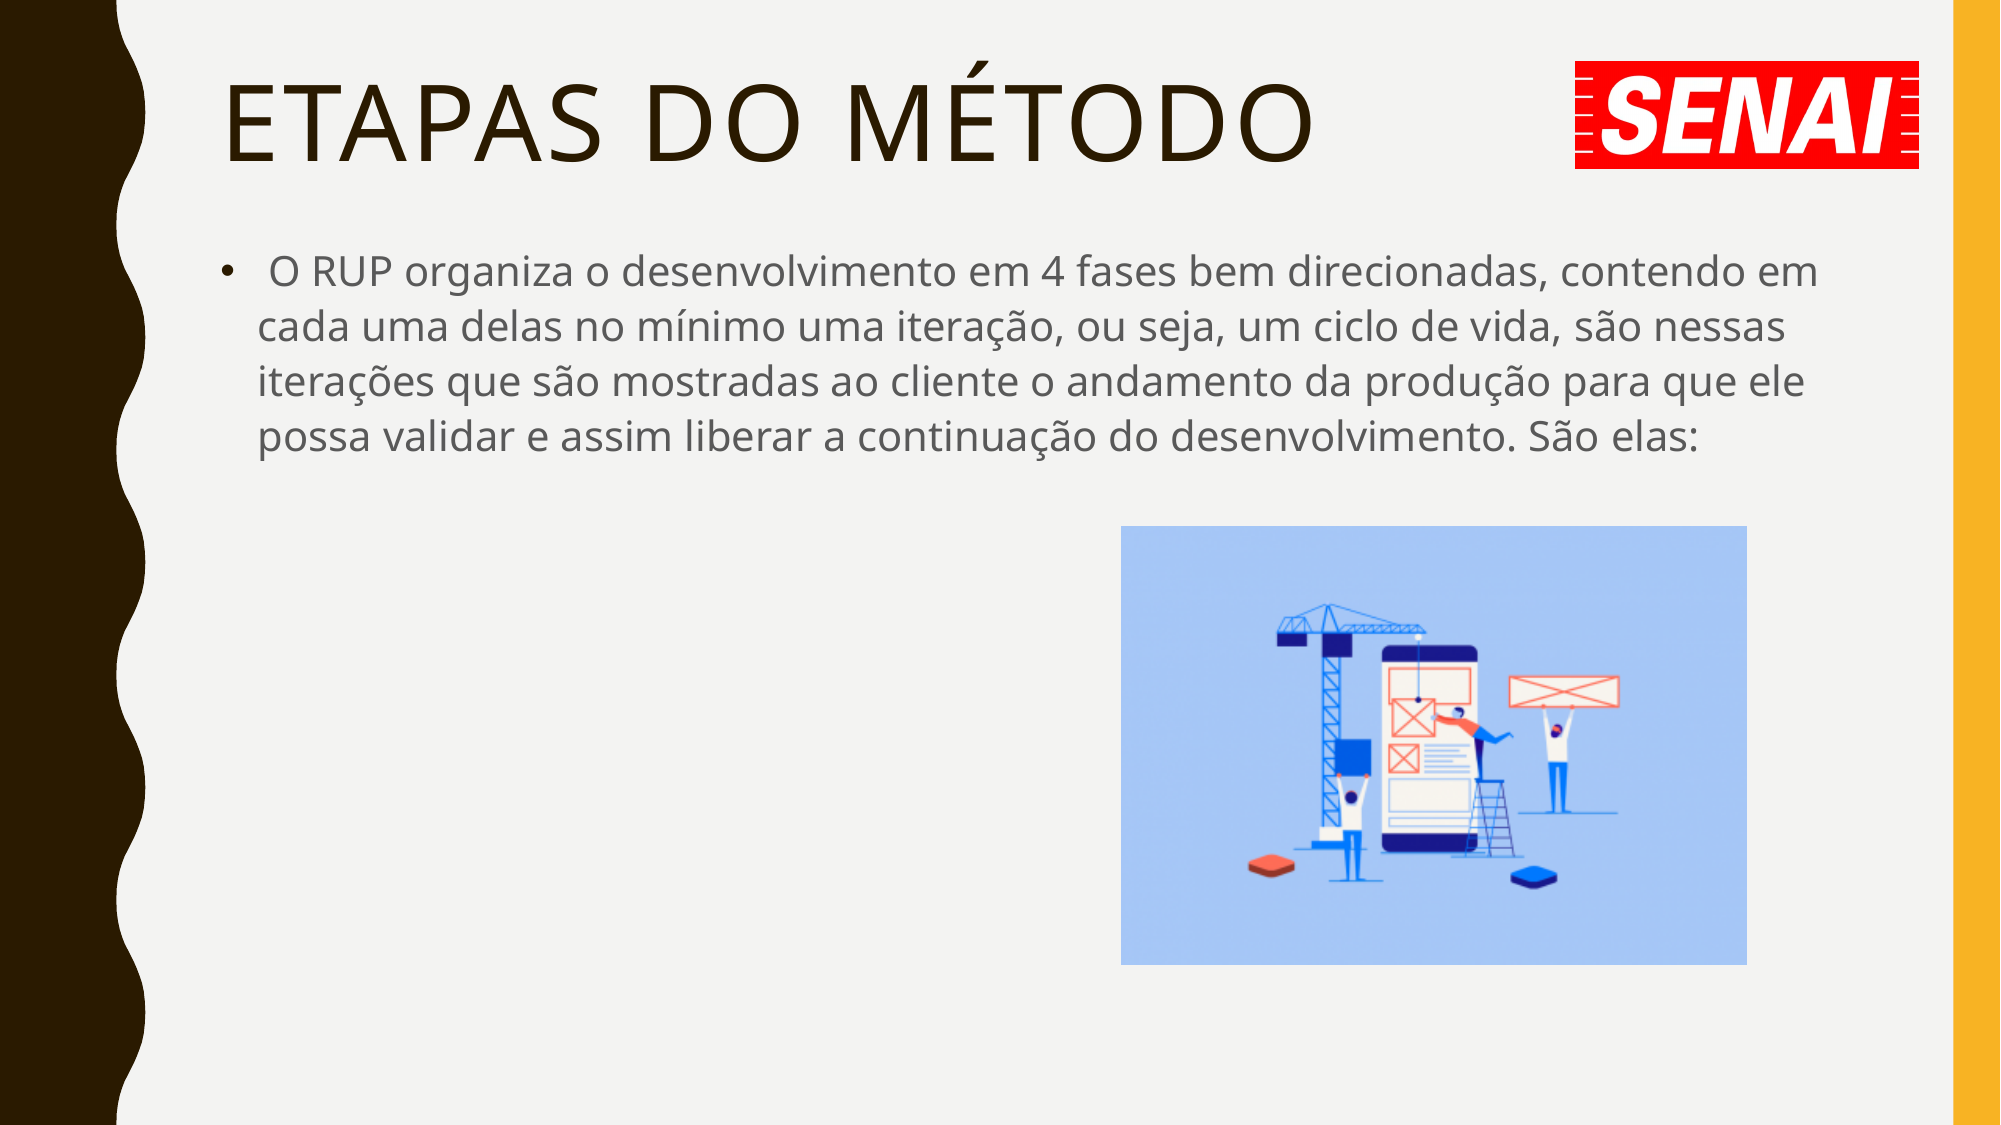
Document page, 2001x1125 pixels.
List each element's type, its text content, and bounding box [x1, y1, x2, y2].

picture [1121, 526, 1747, 965]
list O RUP organiza o desenvolvimento em 4 fases bem direcionadas, contendo em cada uma delas no mínimo uma iteração, ou seja, um ciclo de vida, são nessas iterações que são mostradas ao cliente o andamento da produção para que ele possa validar e assim liberar a continuação do desenvolvimento. São elas: [205, 232, 1875, 965]
picture [1574, 61, 1919, 169]
title Etapas do Método [205, 62, 1875, 232]
